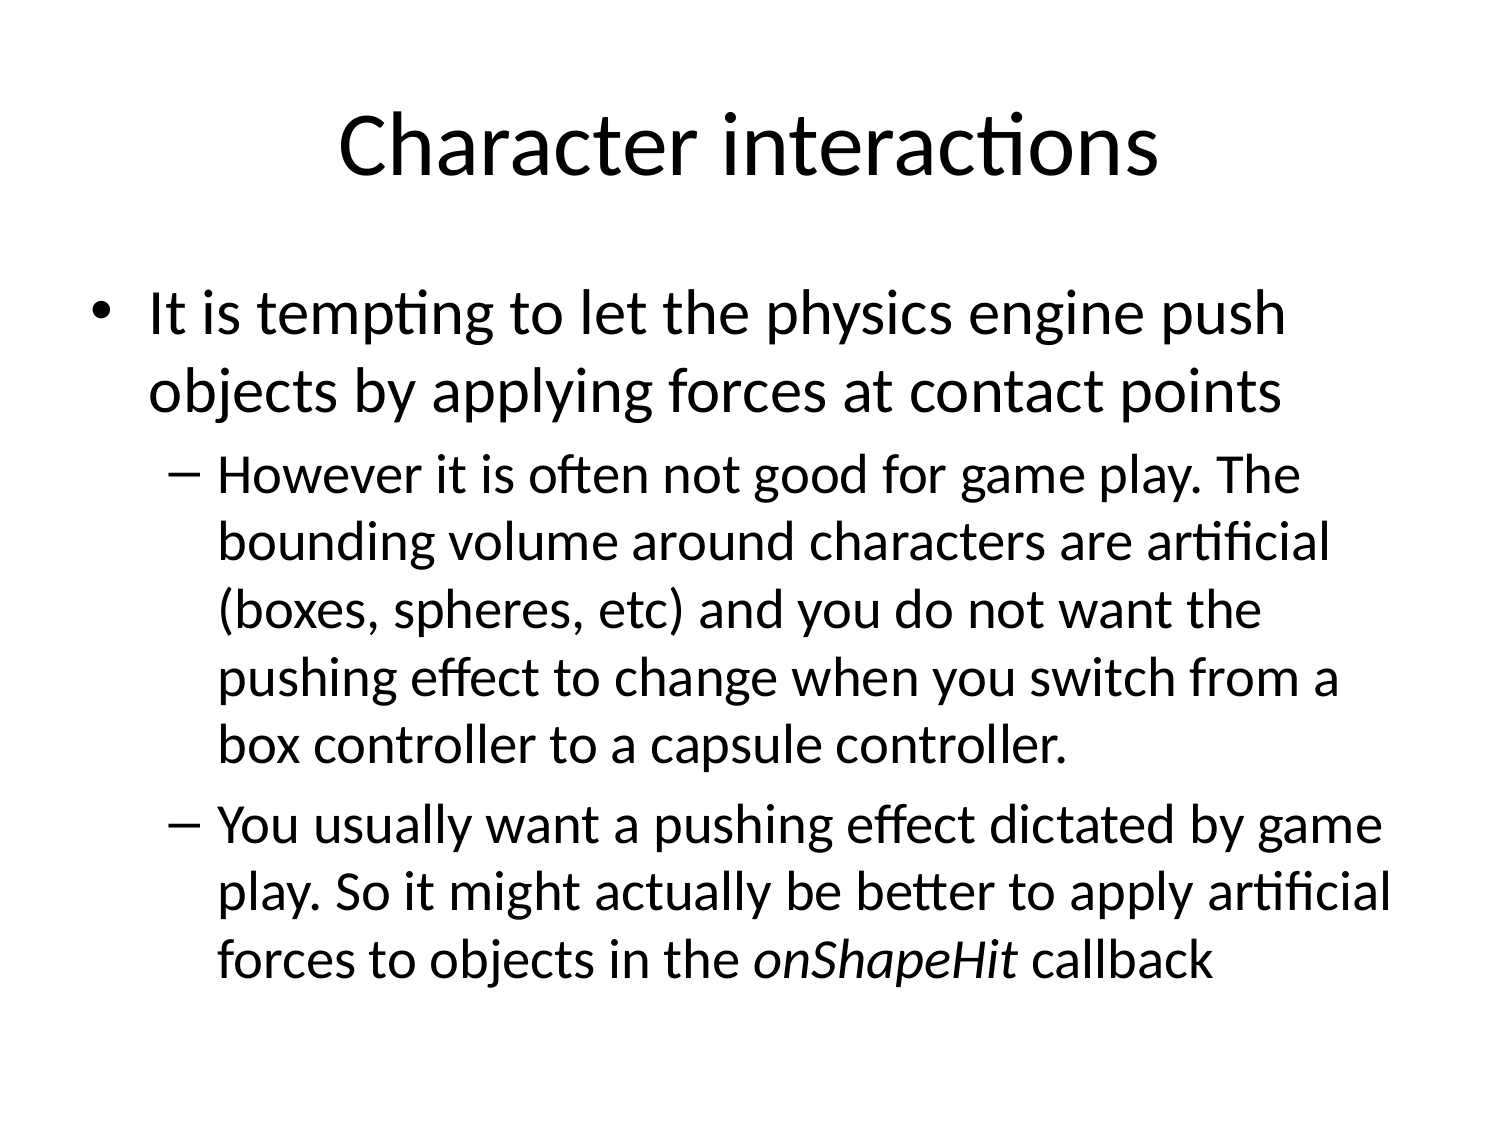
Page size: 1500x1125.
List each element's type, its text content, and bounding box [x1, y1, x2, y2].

title Character interactions [75, 45, 1425, 233]
list It is tempting to let the physics engine push objects by applying forces at contact points However it is often not good for game play. The bounding volume around characters are artificial (boxes, spheres, etc) and you do not want the pushing effect to change when you switch from a box controller to a capsule controller. You usually want a pushing effect dictated by game play. So it might actually be better to apply artificial forces to objects in the onShapeHit callback [75, 262, 1425, 1005]
